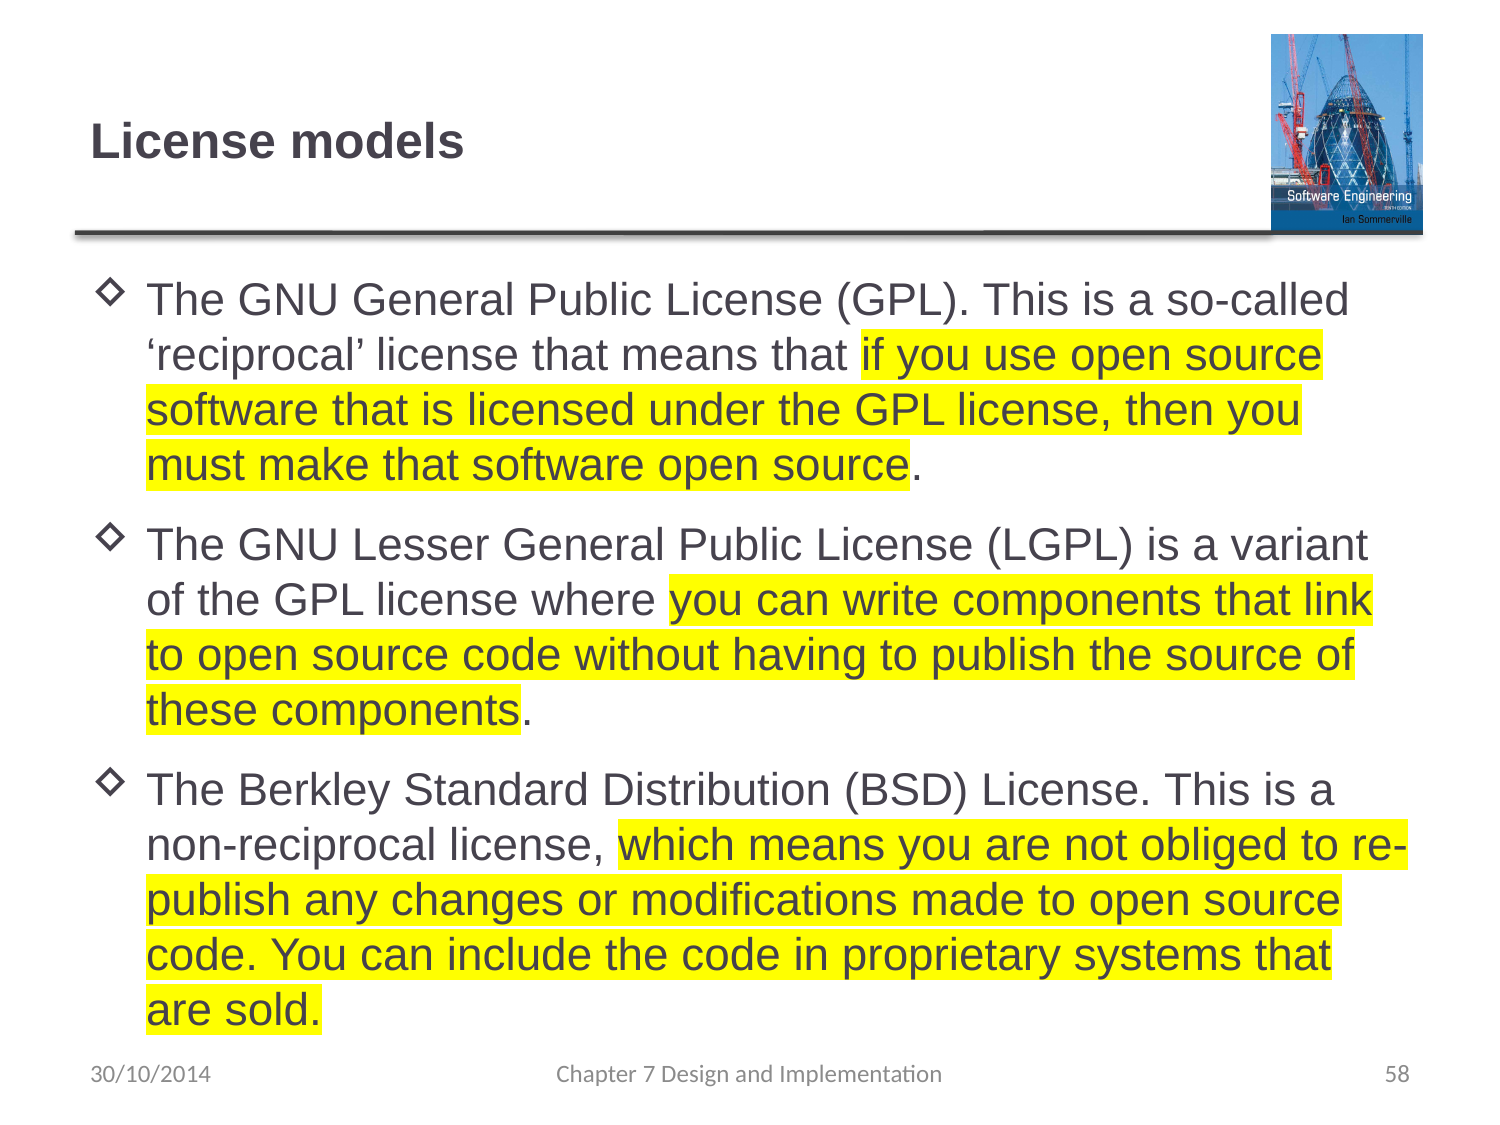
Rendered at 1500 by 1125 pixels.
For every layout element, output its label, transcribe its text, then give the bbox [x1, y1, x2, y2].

list The GNU General Public License (GPL). This is a so-called ‘reciprocal’ license that means that if you use open source software that is licensed under the GPL license, then you must make that software open source. The GNU Lesser General Public License (LGPL) is a variant of the GPL license where you can write components that link to open source code without having to publish the source of these components. The Berkley Standard Distribution (BSD) License. This is a non-reciprocal license, which means you are not obliged to re-publish any changes or modifications made to open source code. You can include the code in proprietary systems that are sold. [75, 262, 1425, 1005]
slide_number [75, 1042, 425, 1103]
picture [1271, 34, 1423, 230]
footer Chapter 7 Design and Implementation [512, 1042, 988, 1103]
slide_number 58 [1074, 1042, 1425, 1103]
title License models [74, 44, 1272, 233]
